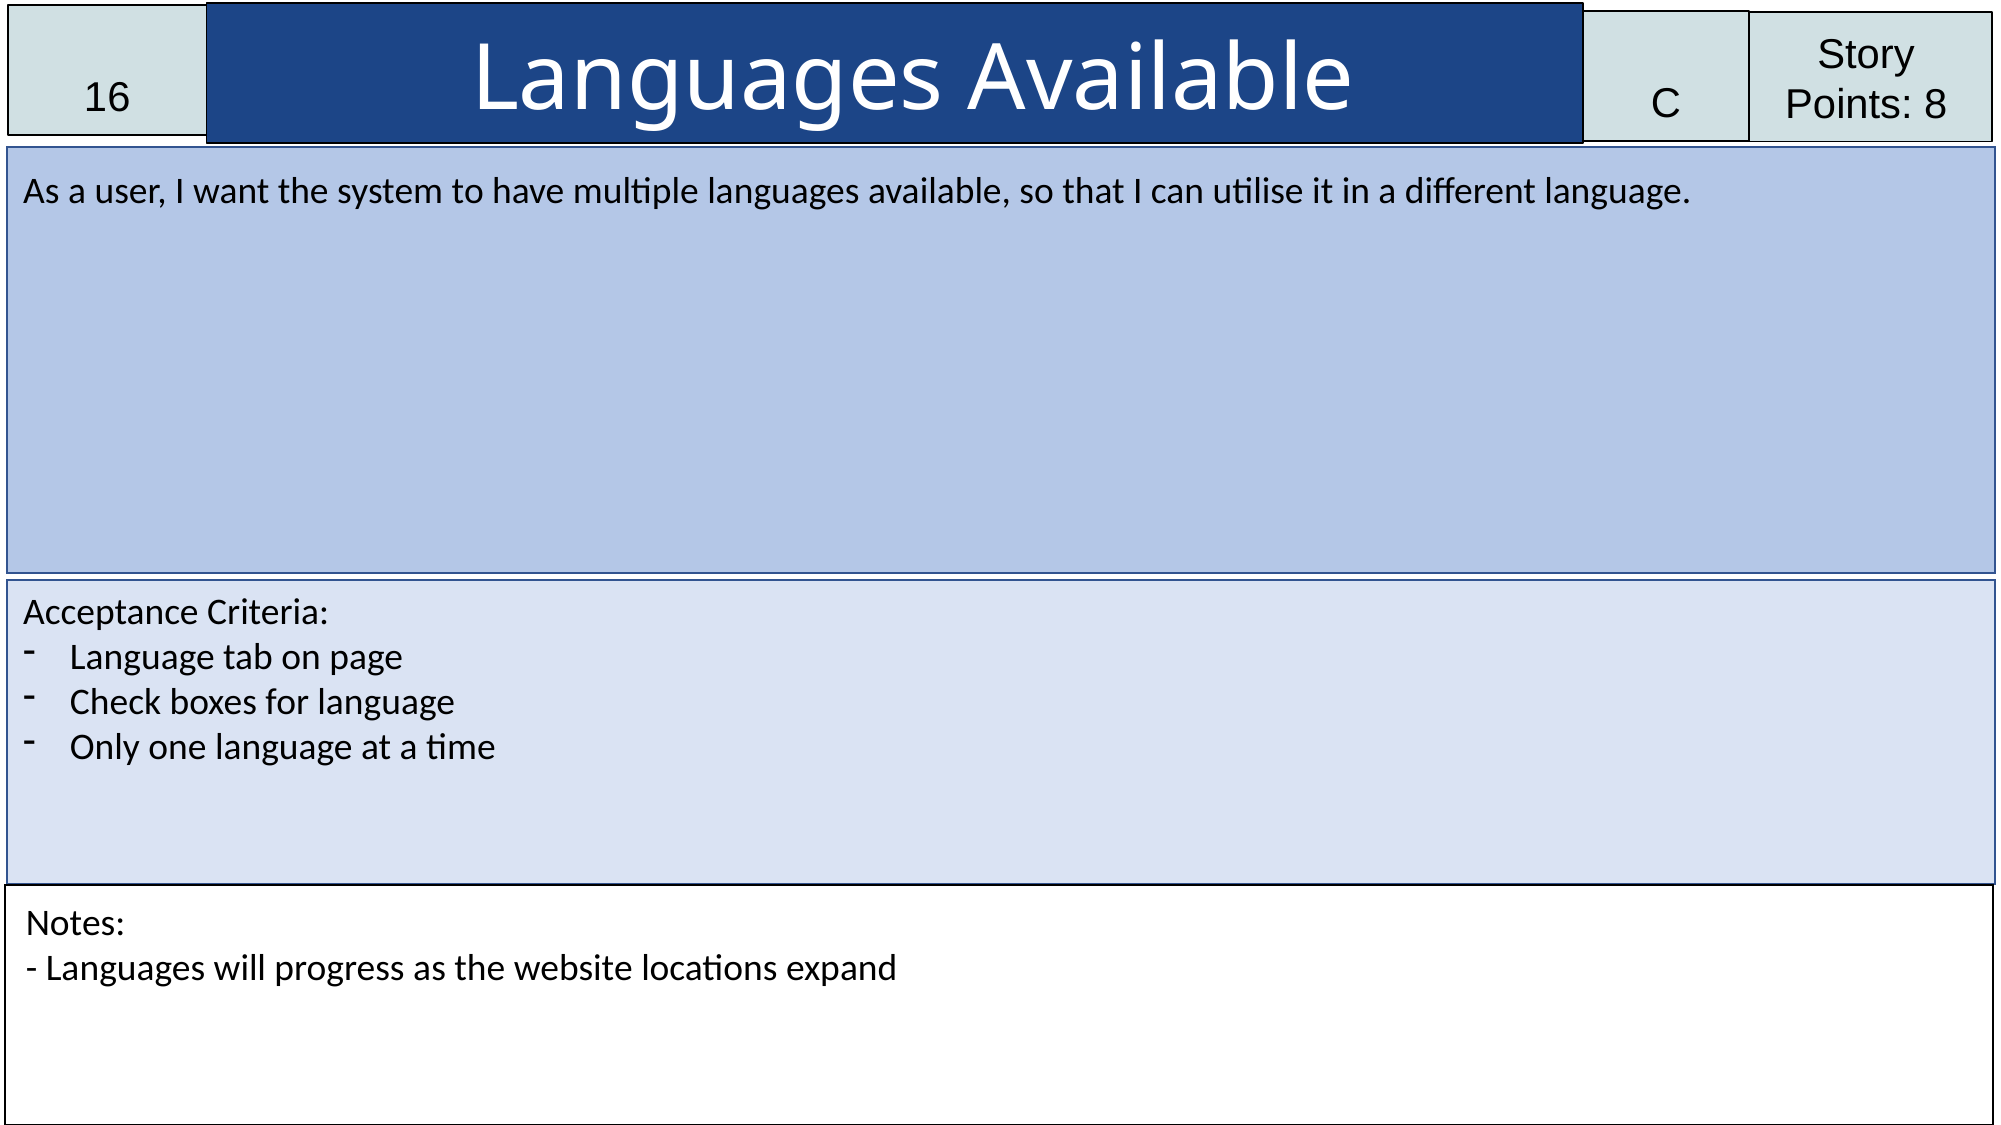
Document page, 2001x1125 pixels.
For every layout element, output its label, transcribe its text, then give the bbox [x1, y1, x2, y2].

text_box Languages Available [206, 3, 1583, 143]
text_box As a user, I want the system to have multiple languages available, so that I can utilise it in a different language. [8, 158, 1961, 219]
text_box Story Points: 8 [1749, 11, 1992, 142]
text_box Acceptance Criteria: Language tab on page Check boxes for language Only one language at a time [8, 579, 1994, 775]
text_box 16 [7, 5, 207, 136]
text_box Notes: - Languages will progress as the website locations expand [11, 890, 1995, 996]
text_box [6, 579, 1996, 885]
text_box [4, 884, 1994, 1125]
text_box C [1582, 11, 1749, 142]
text_box [6, 146, 1996, 574]
